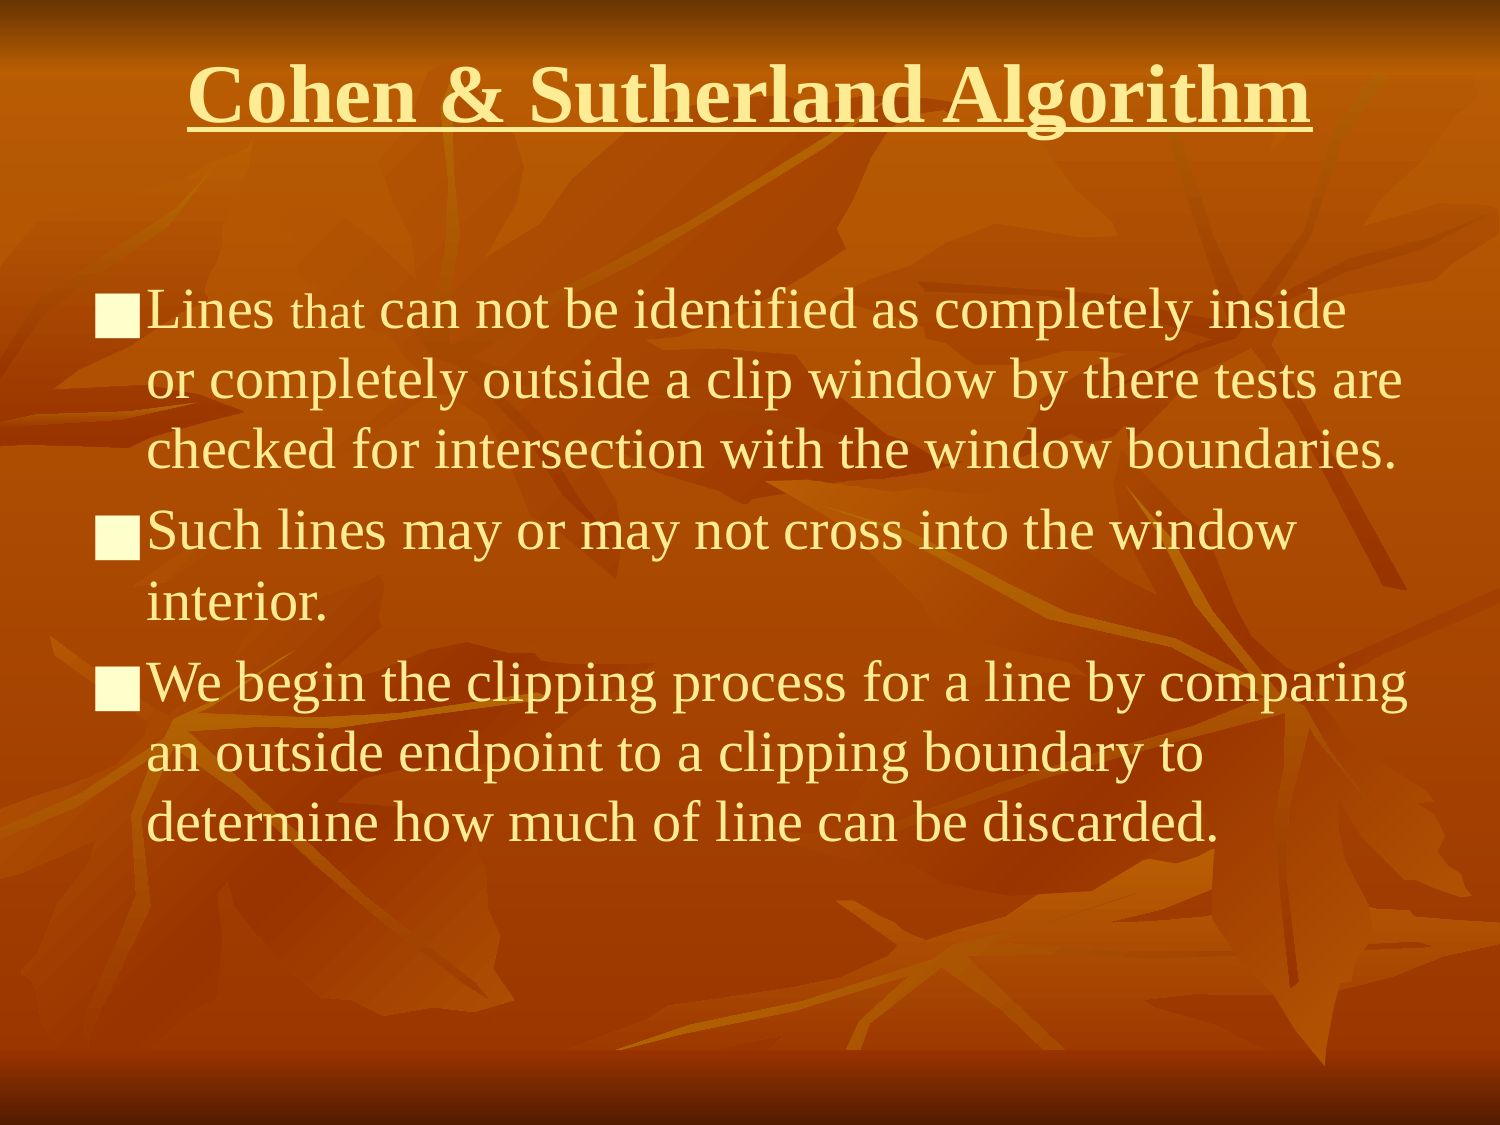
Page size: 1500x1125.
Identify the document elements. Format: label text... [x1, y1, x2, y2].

title Cohen & Sutherland Algorithm [75, 45, 1425, 234]
list Lines that can not be identified as completely inside or completely outside a clip window by there tests are checked for intersection with the window boundaries. Such lines may or may not cross into the window interior. We begin the clipping process for a line by comparing an outside endpoint to a clipping boundary to determine how much of line can be discarded. [75, 262, 1425, 1006]
